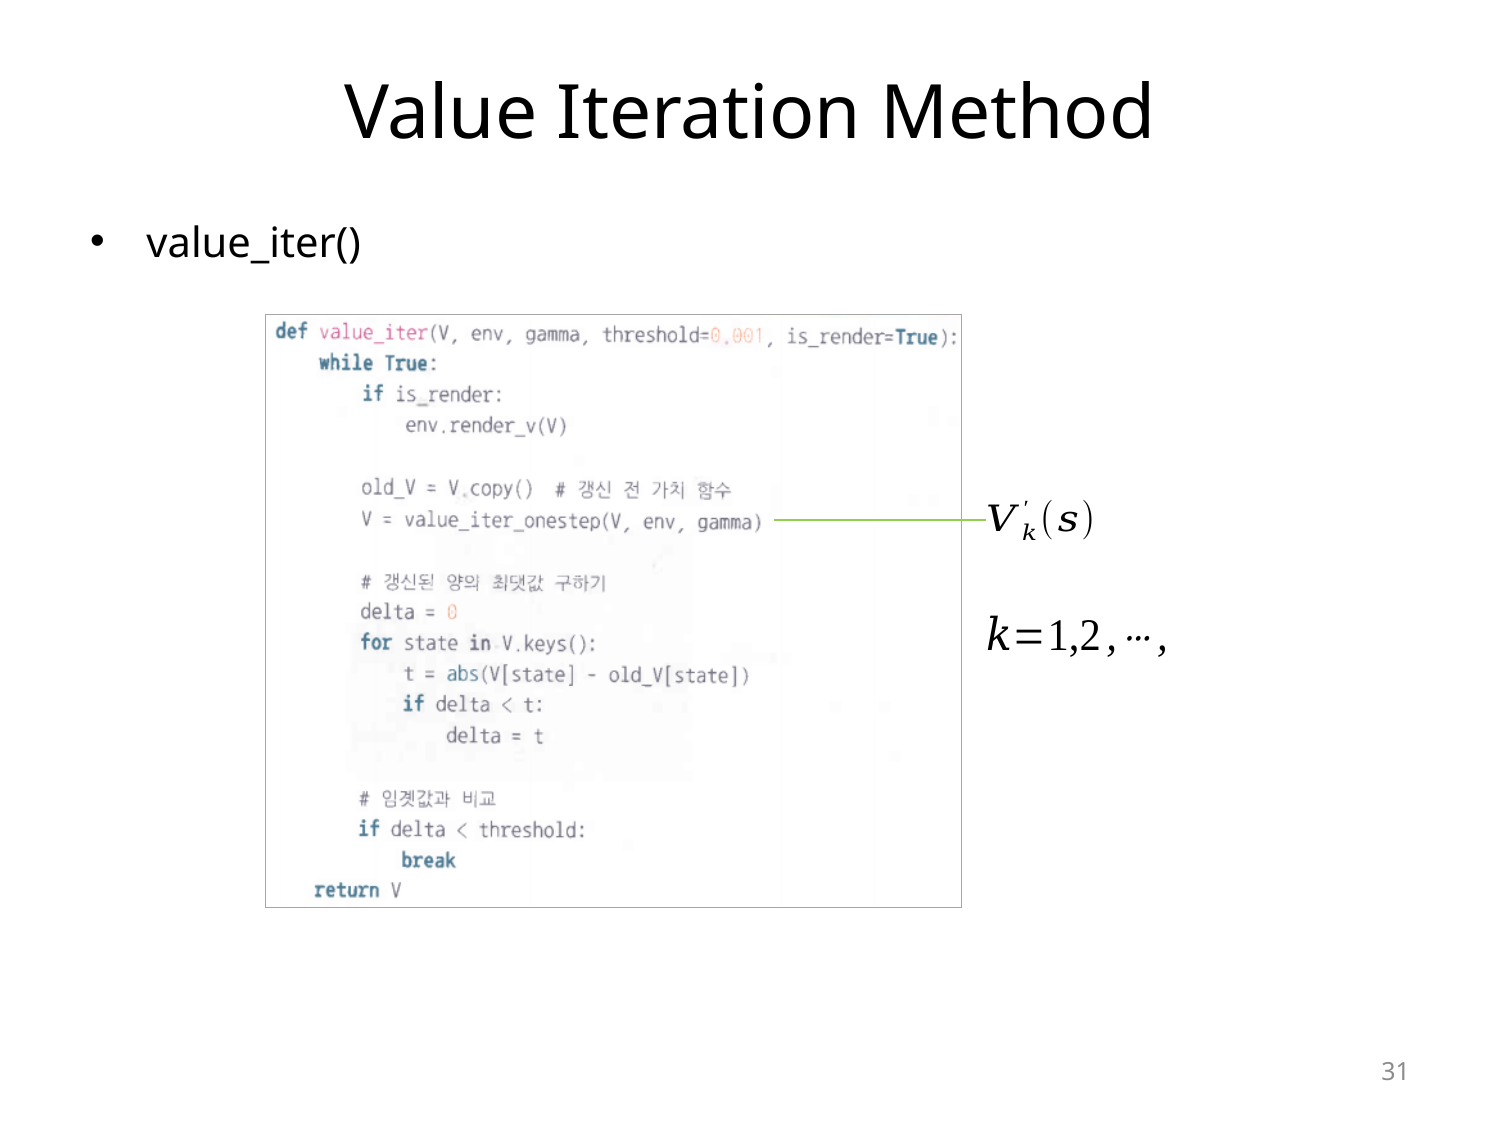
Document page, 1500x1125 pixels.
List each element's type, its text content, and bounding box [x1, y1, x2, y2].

list value_iter() [75, 208, 1425, 1005]
slide_number 31 [1074, 1042, 1425, 1103]
title Value Iteration Method [75, 45, 1425, 173]
picture [265, 314, 962, 909]
